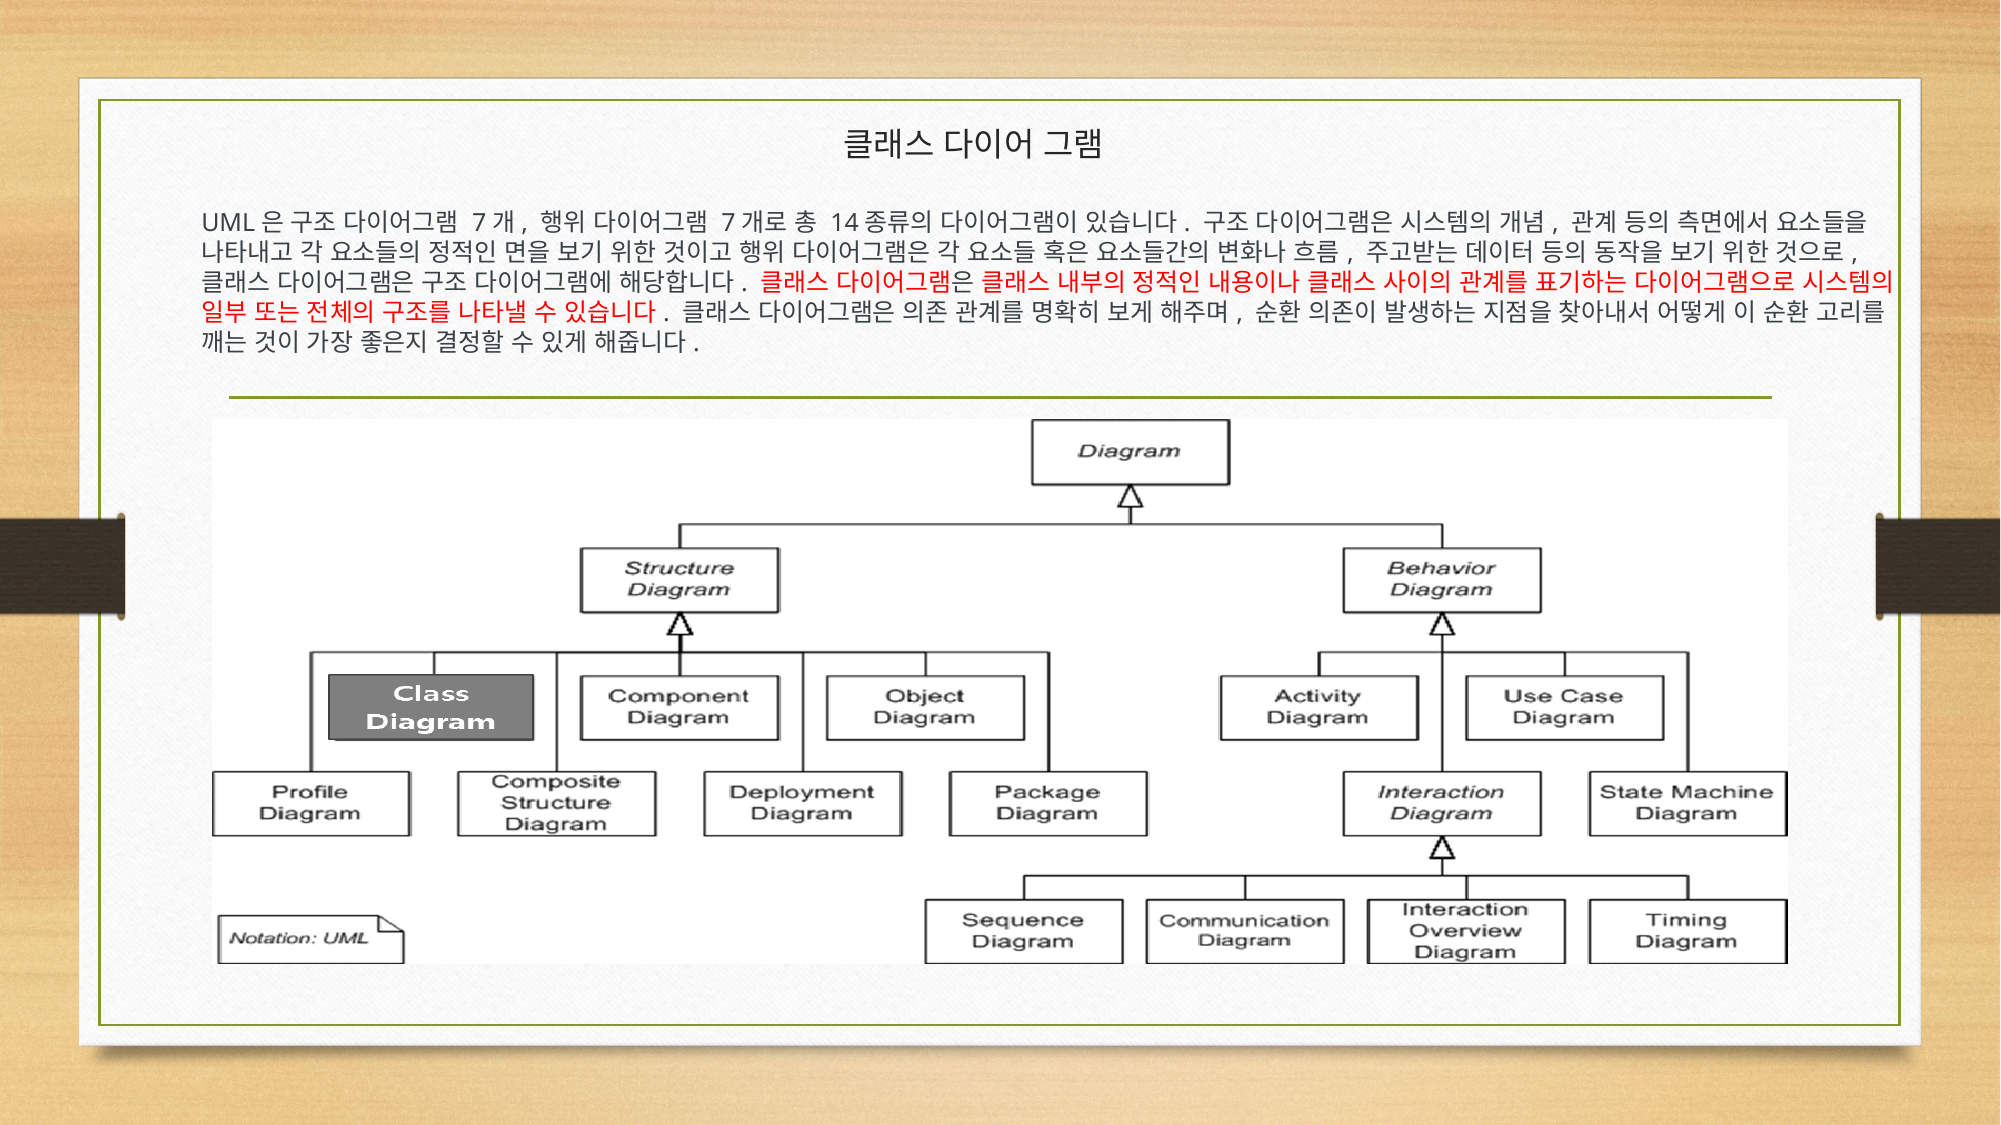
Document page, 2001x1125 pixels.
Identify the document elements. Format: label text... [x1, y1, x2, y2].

picture [0, 0, 2001, 1125]
text_box UML은 구조 다이어그램 7개, 행위 다이어그램 7개로 총 14종류의 다이어그램이 있습니다. 구조 다이어그램은 시스템의 개념, 관계 등의 측면에서 요소들을 나타내고 각 요소들의 정적인 면을 보기 위한 것이고 행위 다이어그램은 각 요소들 혹은 요소들간의 변화나 흐름, 주고받는 데이터 등의 동작을 보기 위한 것으로, 클래스 다이어그램은 구조 다이어그램에 해당합니다. 클래스 다이어그램은 클래스 내부의 정적인 내용이나 클래스 사이의 관계를 표기하는 다이어그램으로 시스템의 일부 또는 전체의 구조를 나타낼 수 있습니다. 클래스 다이어그램은 의존 관계를 명확히 보게 해주며, 순환 의존이 발생하는 지점을 찾아내서 어떻게 이 순환 고리를 깨는 것이 가장 좋은지 결정할 수 있게 해줍니다. [186, 199, 1938, 364]
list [212, 419, 1788, 964]
title 클래스 다이어 그램 [186, 116, 1762, 172]
